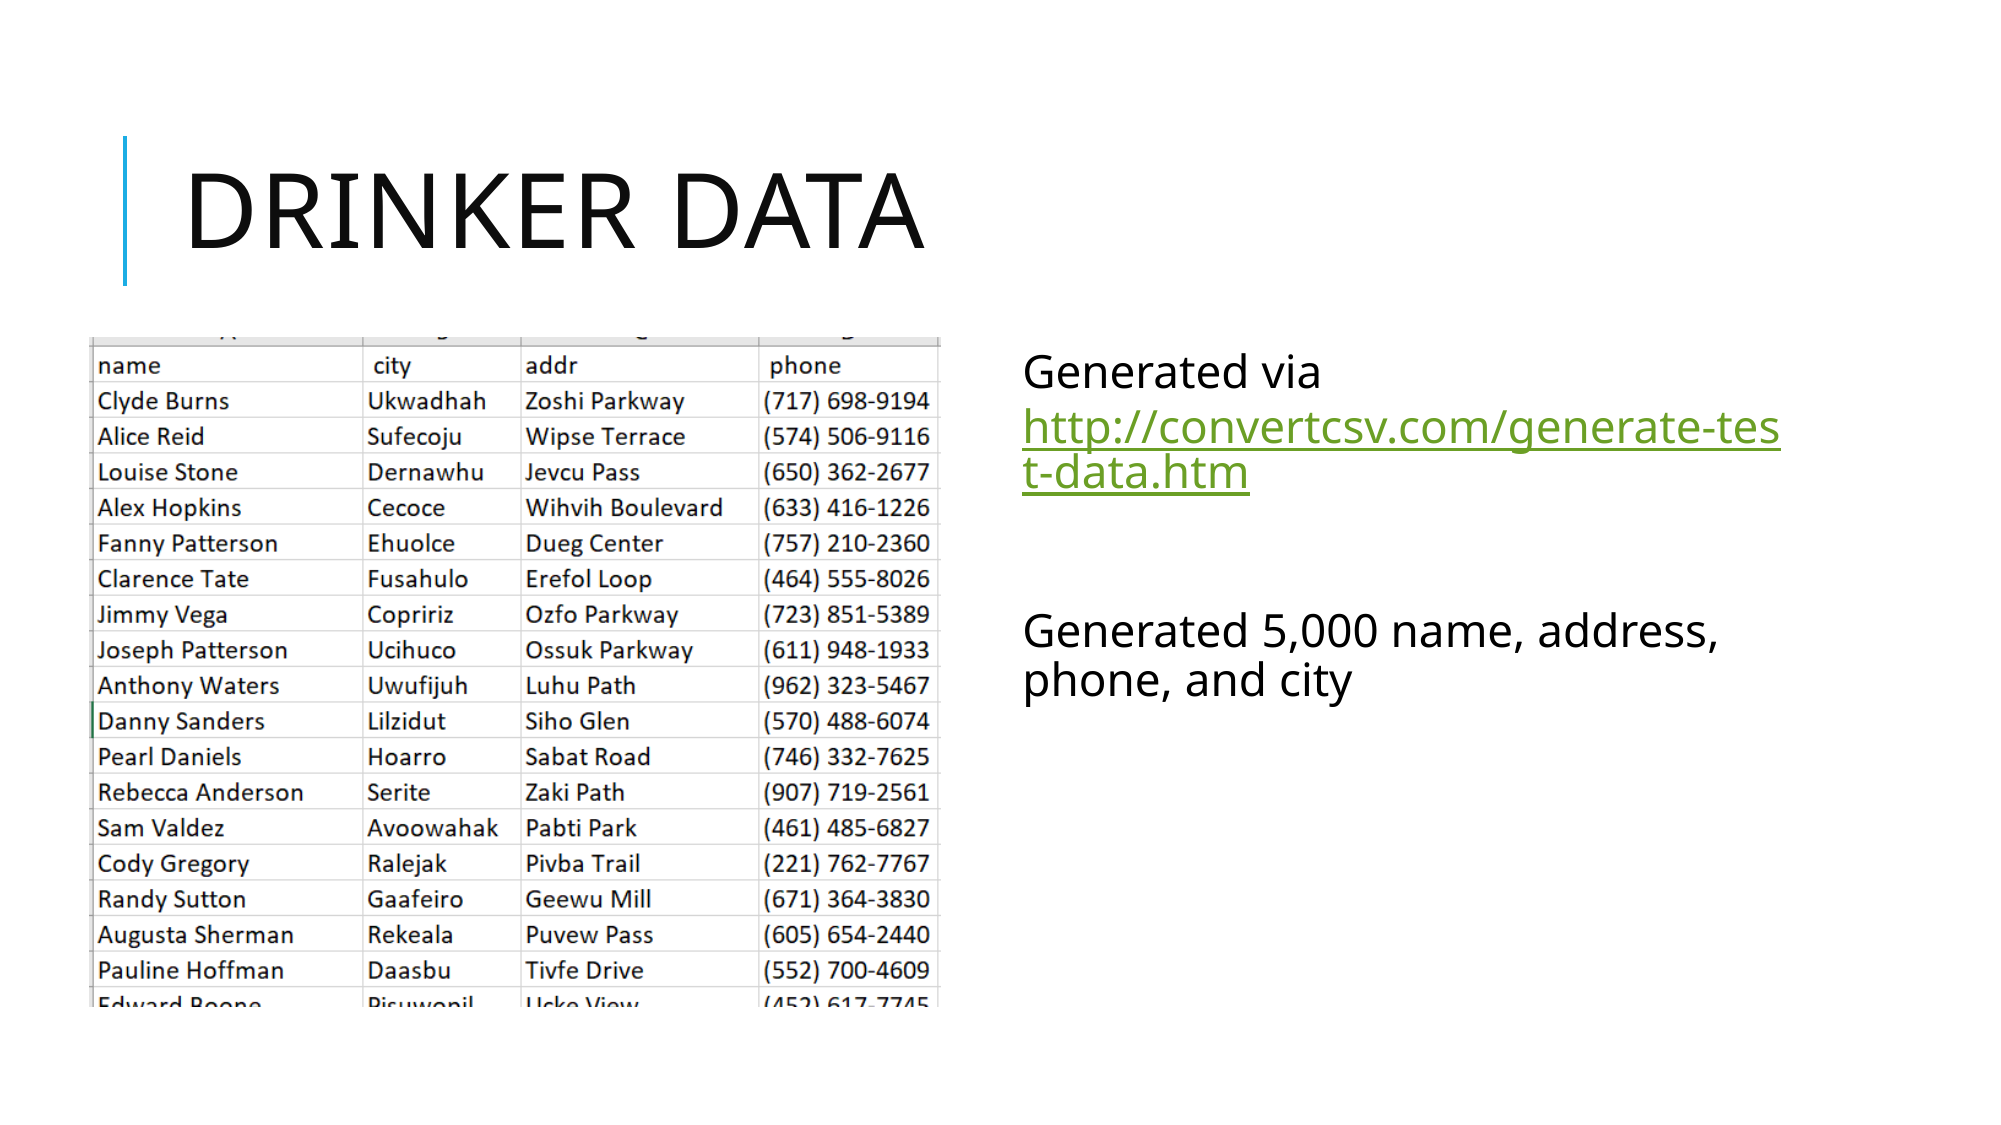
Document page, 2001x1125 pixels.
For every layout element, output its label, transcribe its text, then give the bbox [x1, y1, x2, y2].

list Generated via http://convertcsv.com/generate-test-data.htm Generated 5,000 name, address, phone, and city [999, 341, 1796, 1002]
picture [89, 337, 941, 1007]
title Drinker Data [168, 96, 1763, 342]
